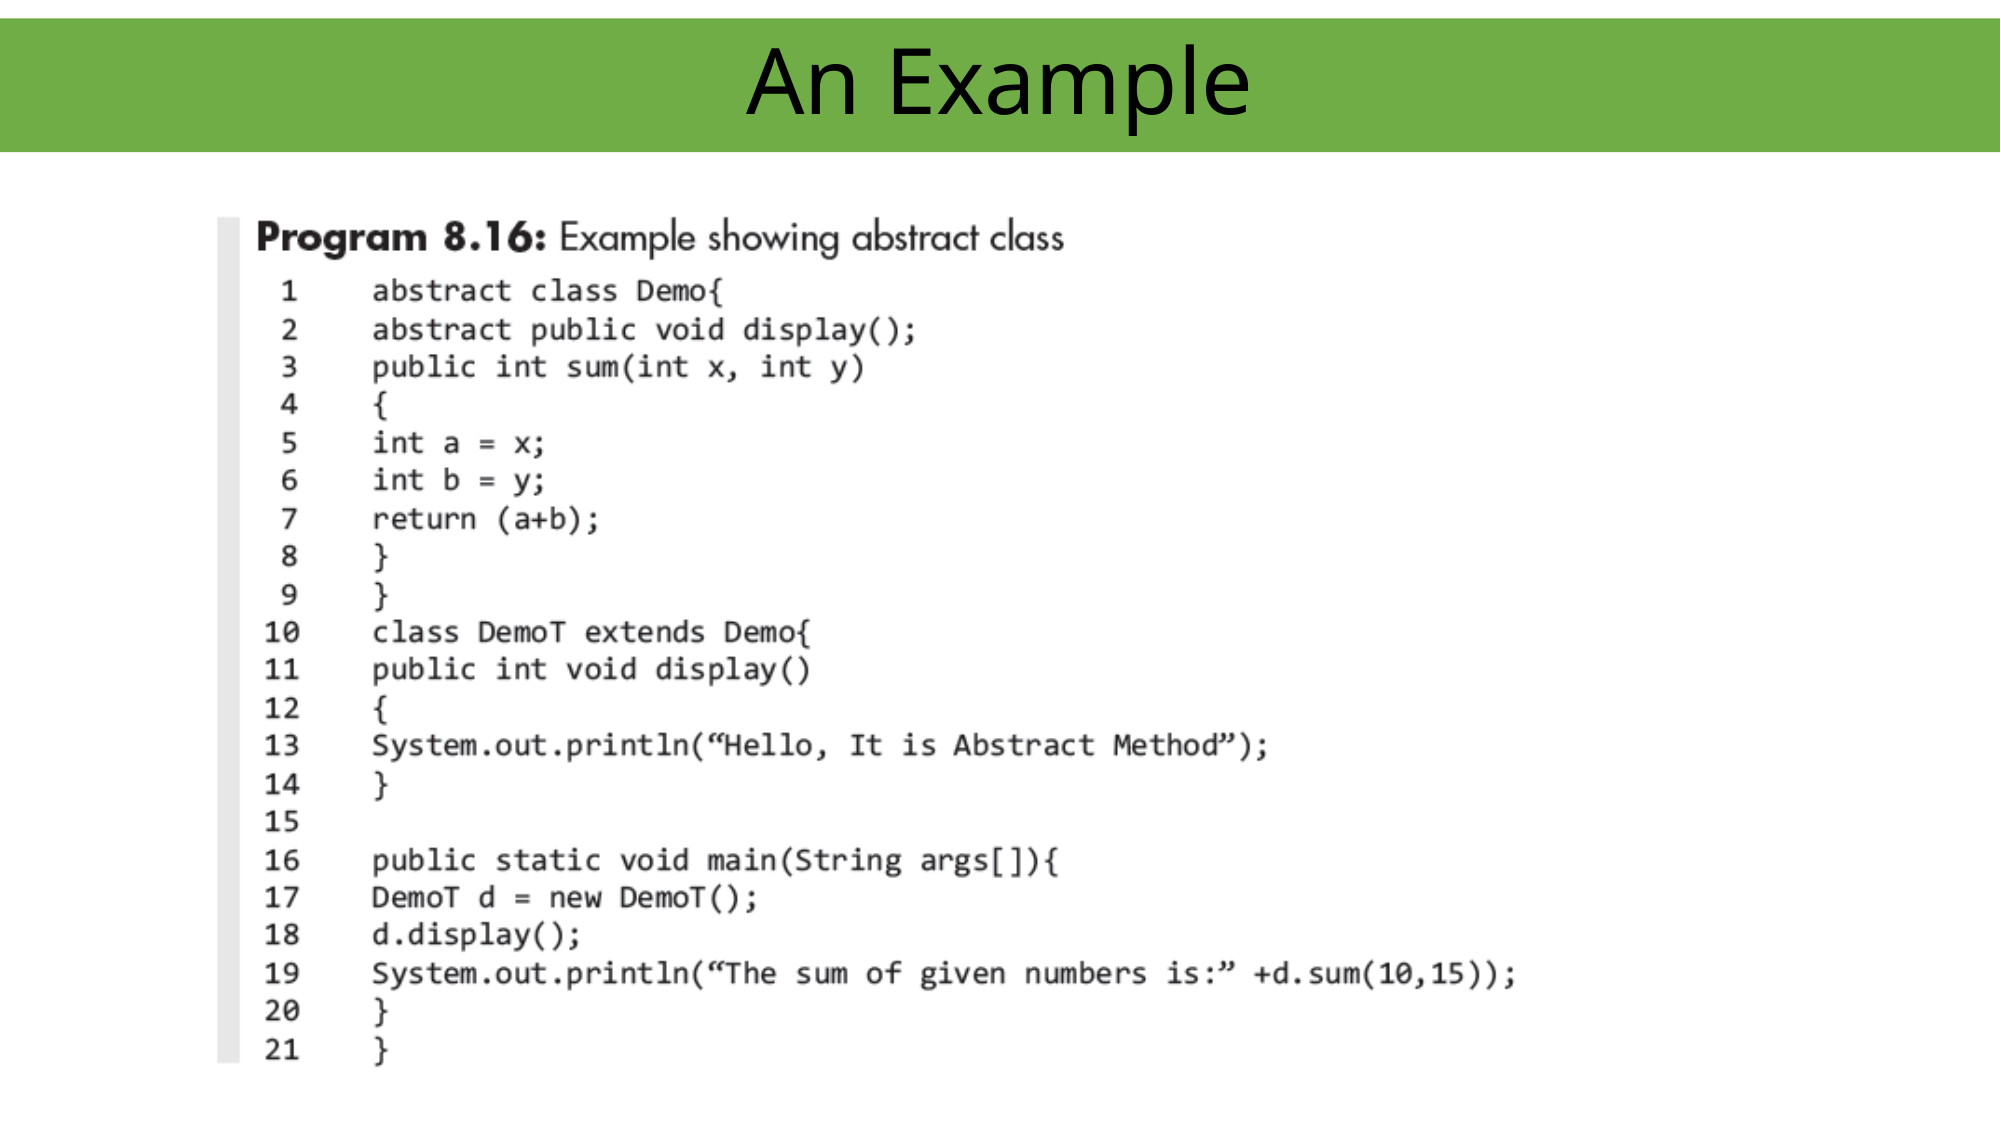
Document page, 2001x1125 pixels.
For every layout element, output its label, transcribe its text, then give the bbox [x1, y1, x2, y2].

title An Example [0, 18, 2000, 153]
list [214, 212, 1634, 1093]
